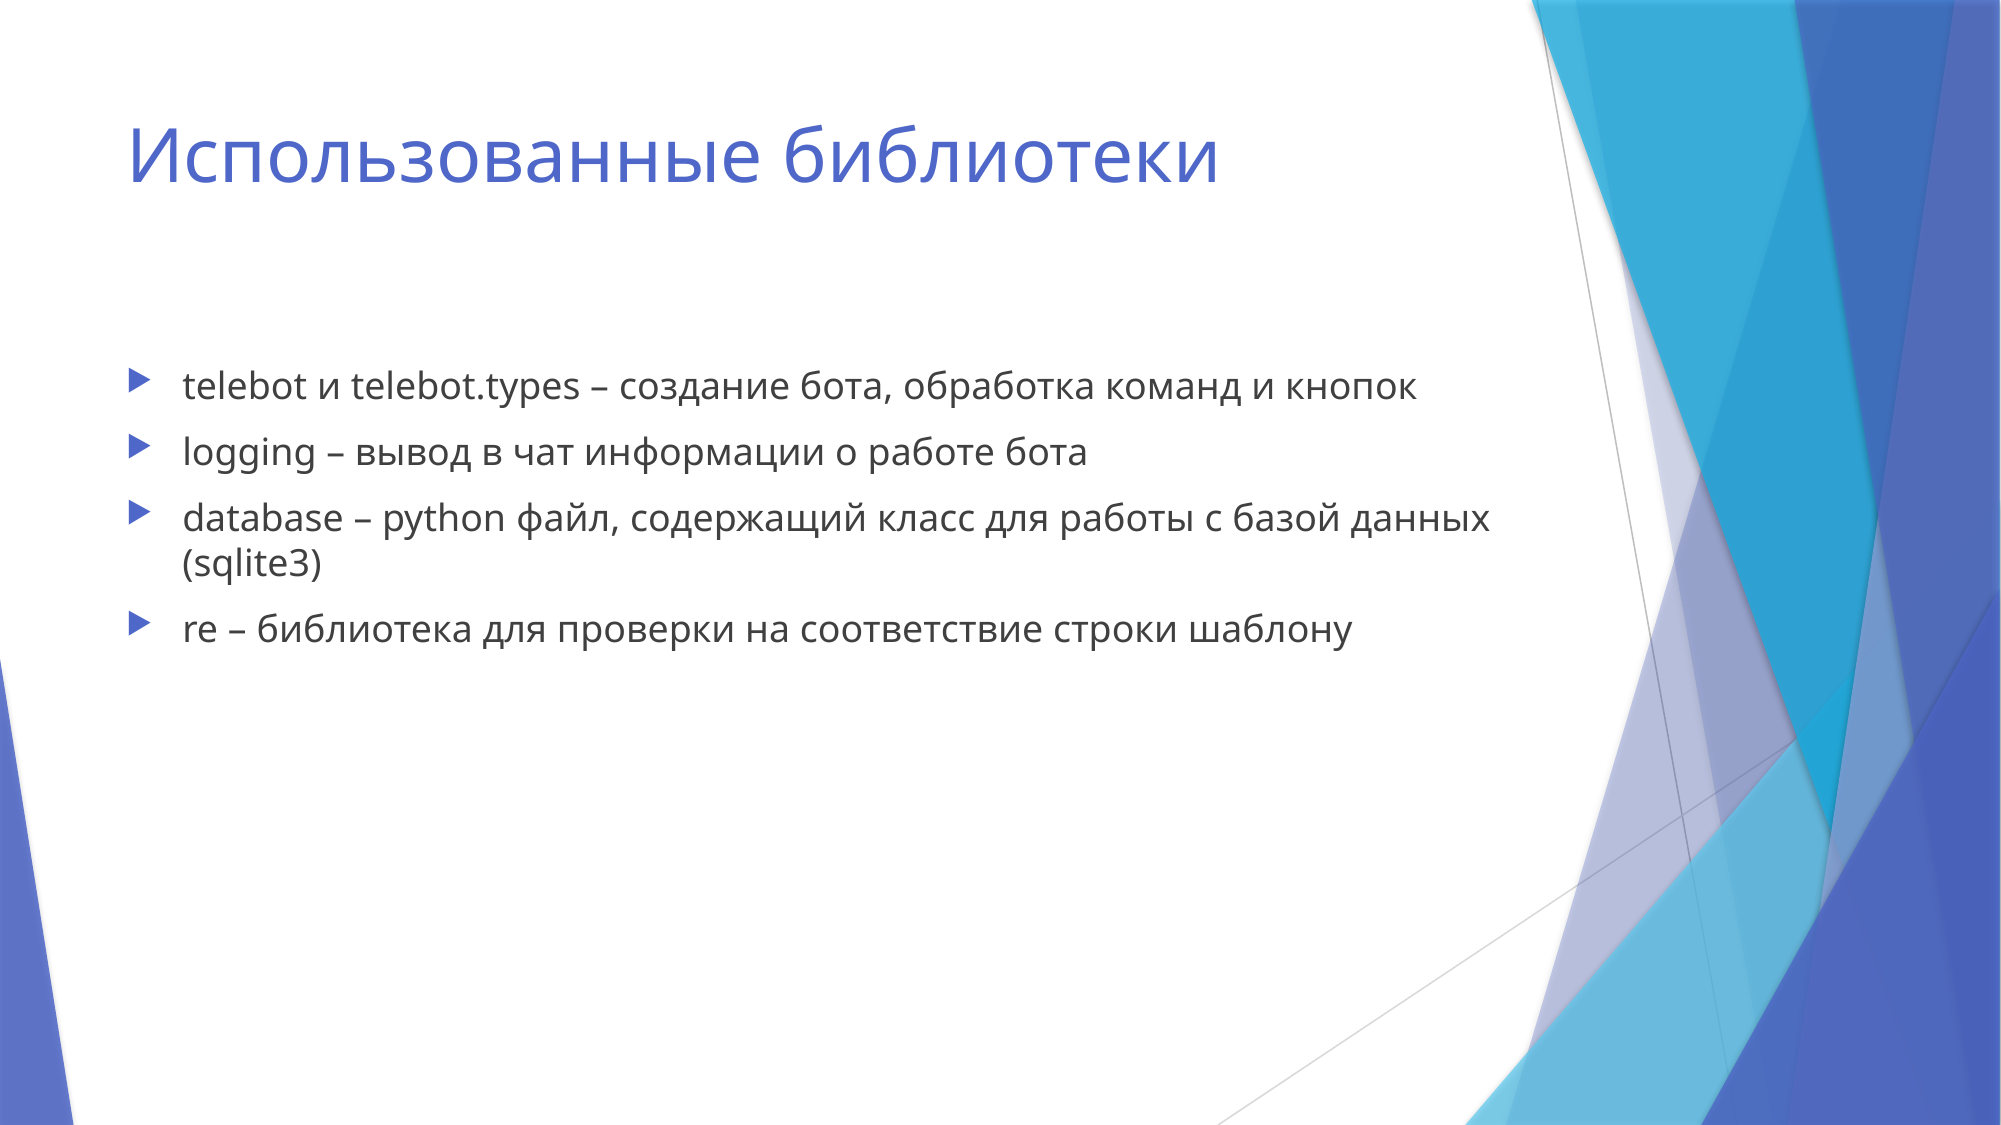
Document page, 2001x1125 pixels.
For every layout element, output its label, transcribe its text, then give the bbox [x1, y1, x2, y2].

list telebot и telebot.types – создание бота, обработка команд и кнопок logging – вывод в чат информации о работе бота database – python файл, содержащий класс для работы с базой данных (sqlite3) re – библиотека для проверки на соответствие строки шаблону [111, 354, 1522, 992]
title Использованные библиотеки [111, 99, 1522, 317]
